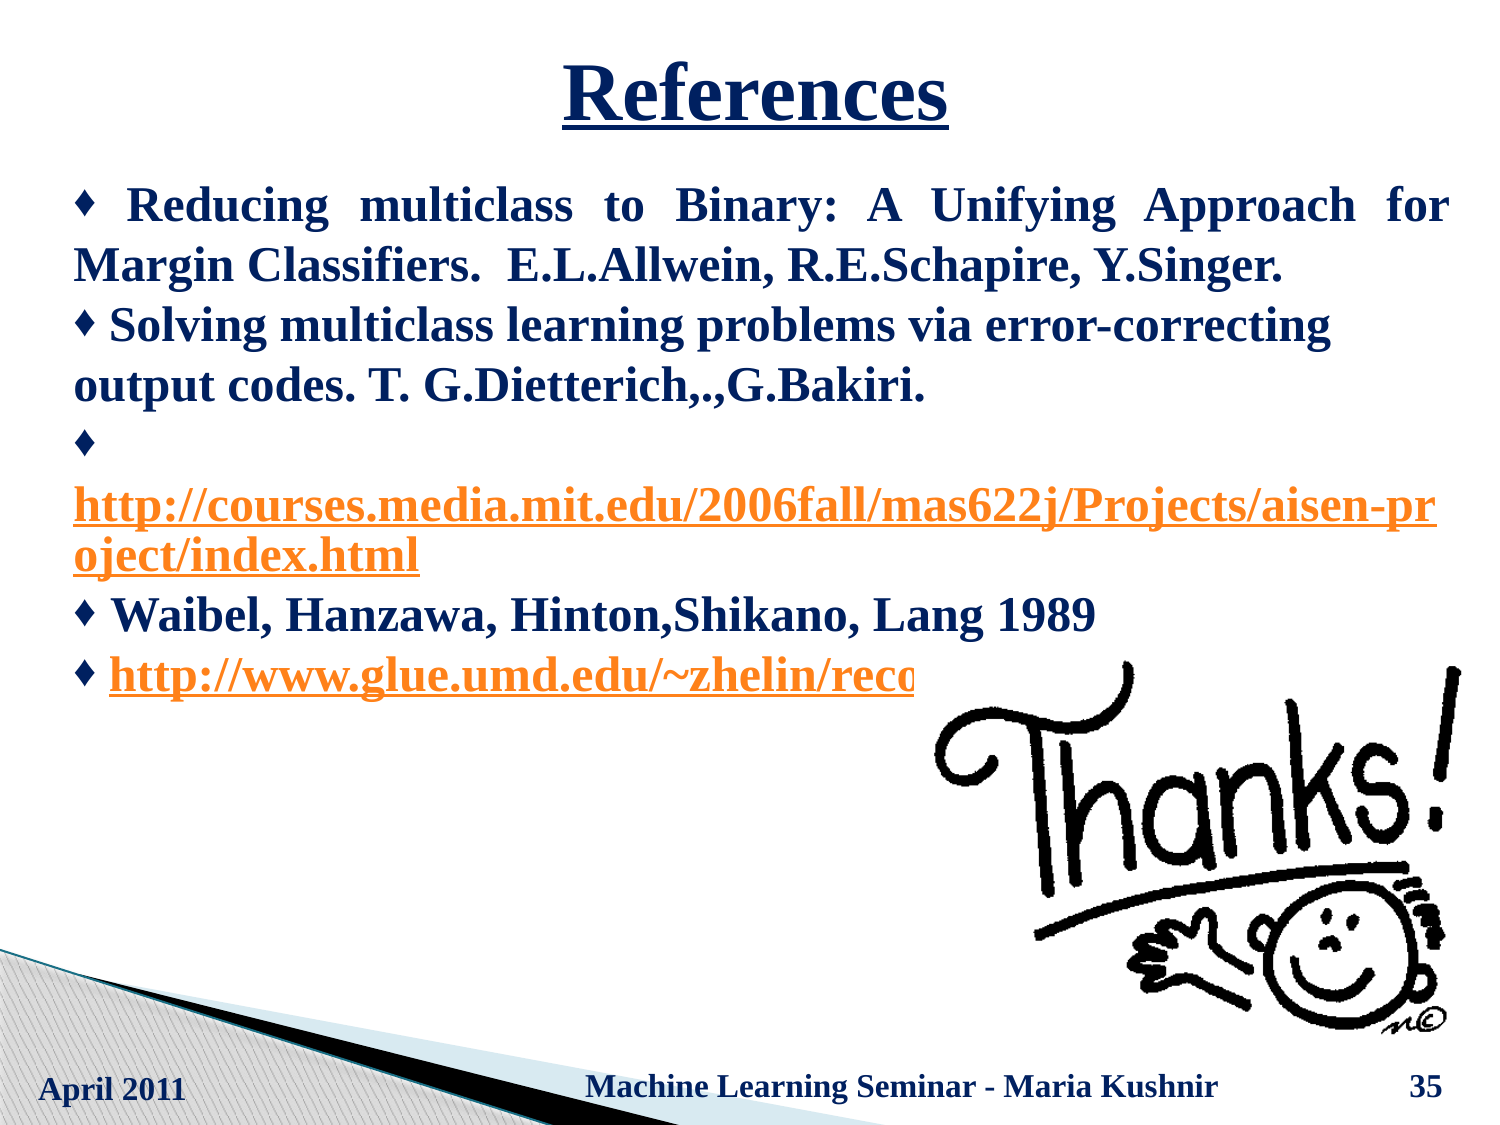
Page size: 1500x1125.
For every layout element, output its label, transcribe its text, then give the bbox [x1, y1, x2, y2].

picture [913, 655, 1477, 1051]
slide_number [23, 1054, 339, 1115]
slide_number 35 [1394, 1058, 1479, 1112]
footer Machine Learning Seminar - Maria Kushnir [527, 1051, 1278, 1112]
title References [23, 9, 1489, 165]
text_box Reducing multiclass to Binary: A Unifying Approach for Margin Classifiers. E.L.Allwein, R.E.Schapire, Y.Singer. Solving multiclass learning problems via error-correcting output codes. T. G.Dietterich,.,G.Bakiri. http://courses.media.mit.edu/2006fall/mas622j/Projects/aisen-project/index.html Waibel, Hanzawa, Hinton,Shikano, Lang 1989 http://www.glue.umd.edu/~zhelin/recog.html [58, 163, 1465, 659]
